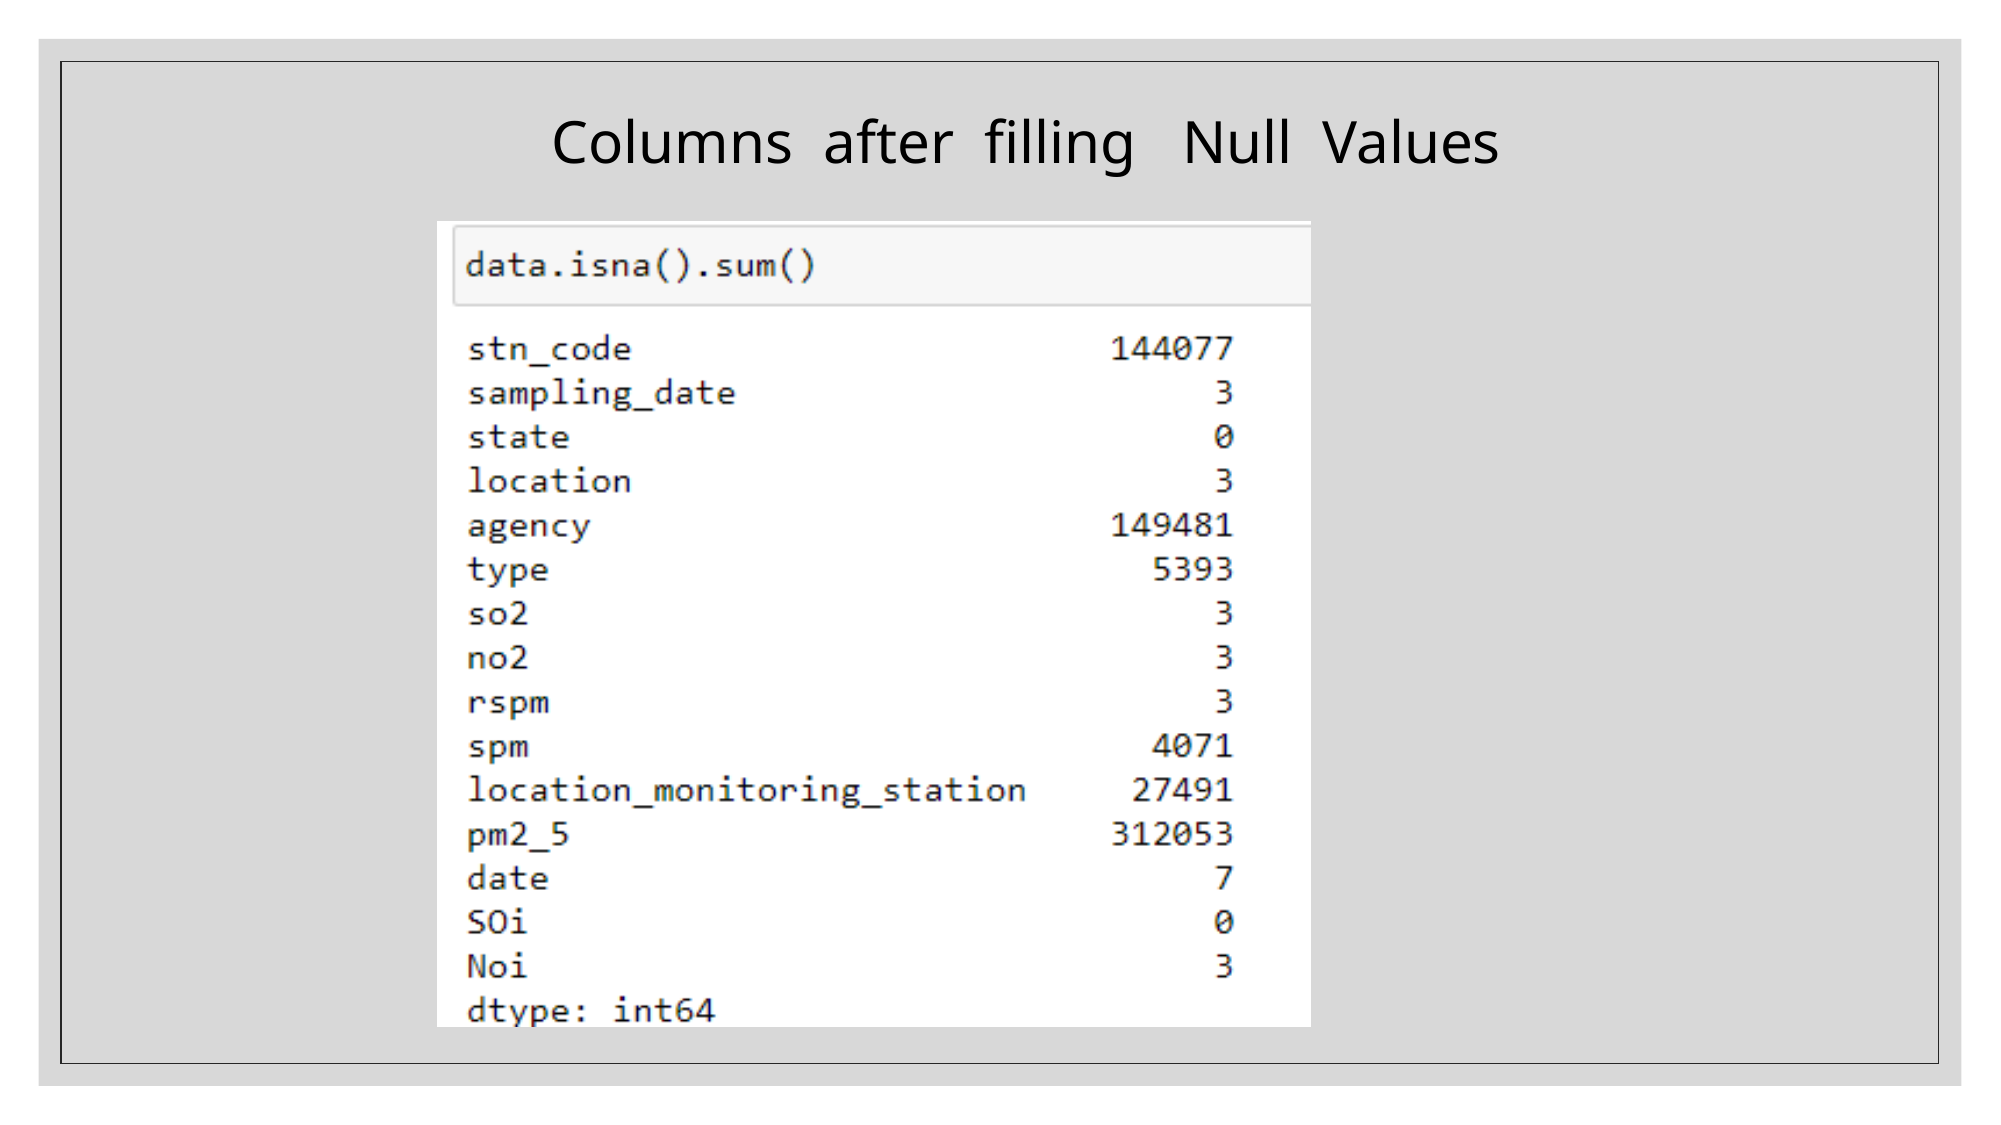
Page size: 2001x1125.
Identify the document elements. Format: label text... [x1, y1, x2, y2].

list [437, 221, 1311, 1028]
text_box Columns after filling Null Values [201, 97, 1668, 183]
